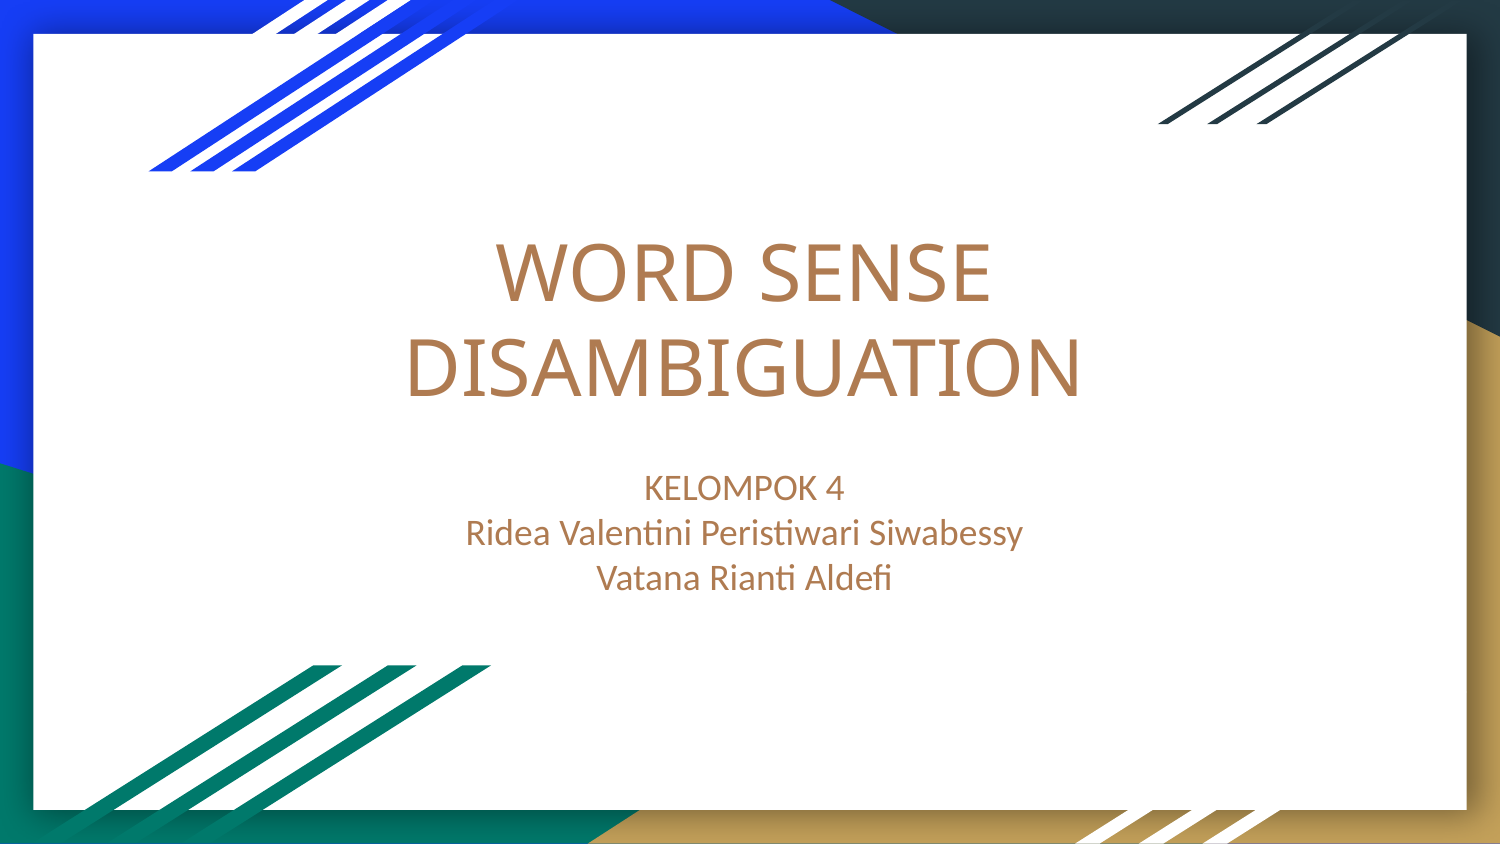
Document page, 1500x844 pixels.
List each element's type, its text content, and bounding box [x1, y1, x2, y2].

subtitle KELOMPOK 4 Ridea Valentini Peristiwari Siwabessy Vatana Rianti Aldefi [304, 447, 1185, 654]
title WORD SENSE DISAMBIGUATION [304, 199, 1185, 437]
